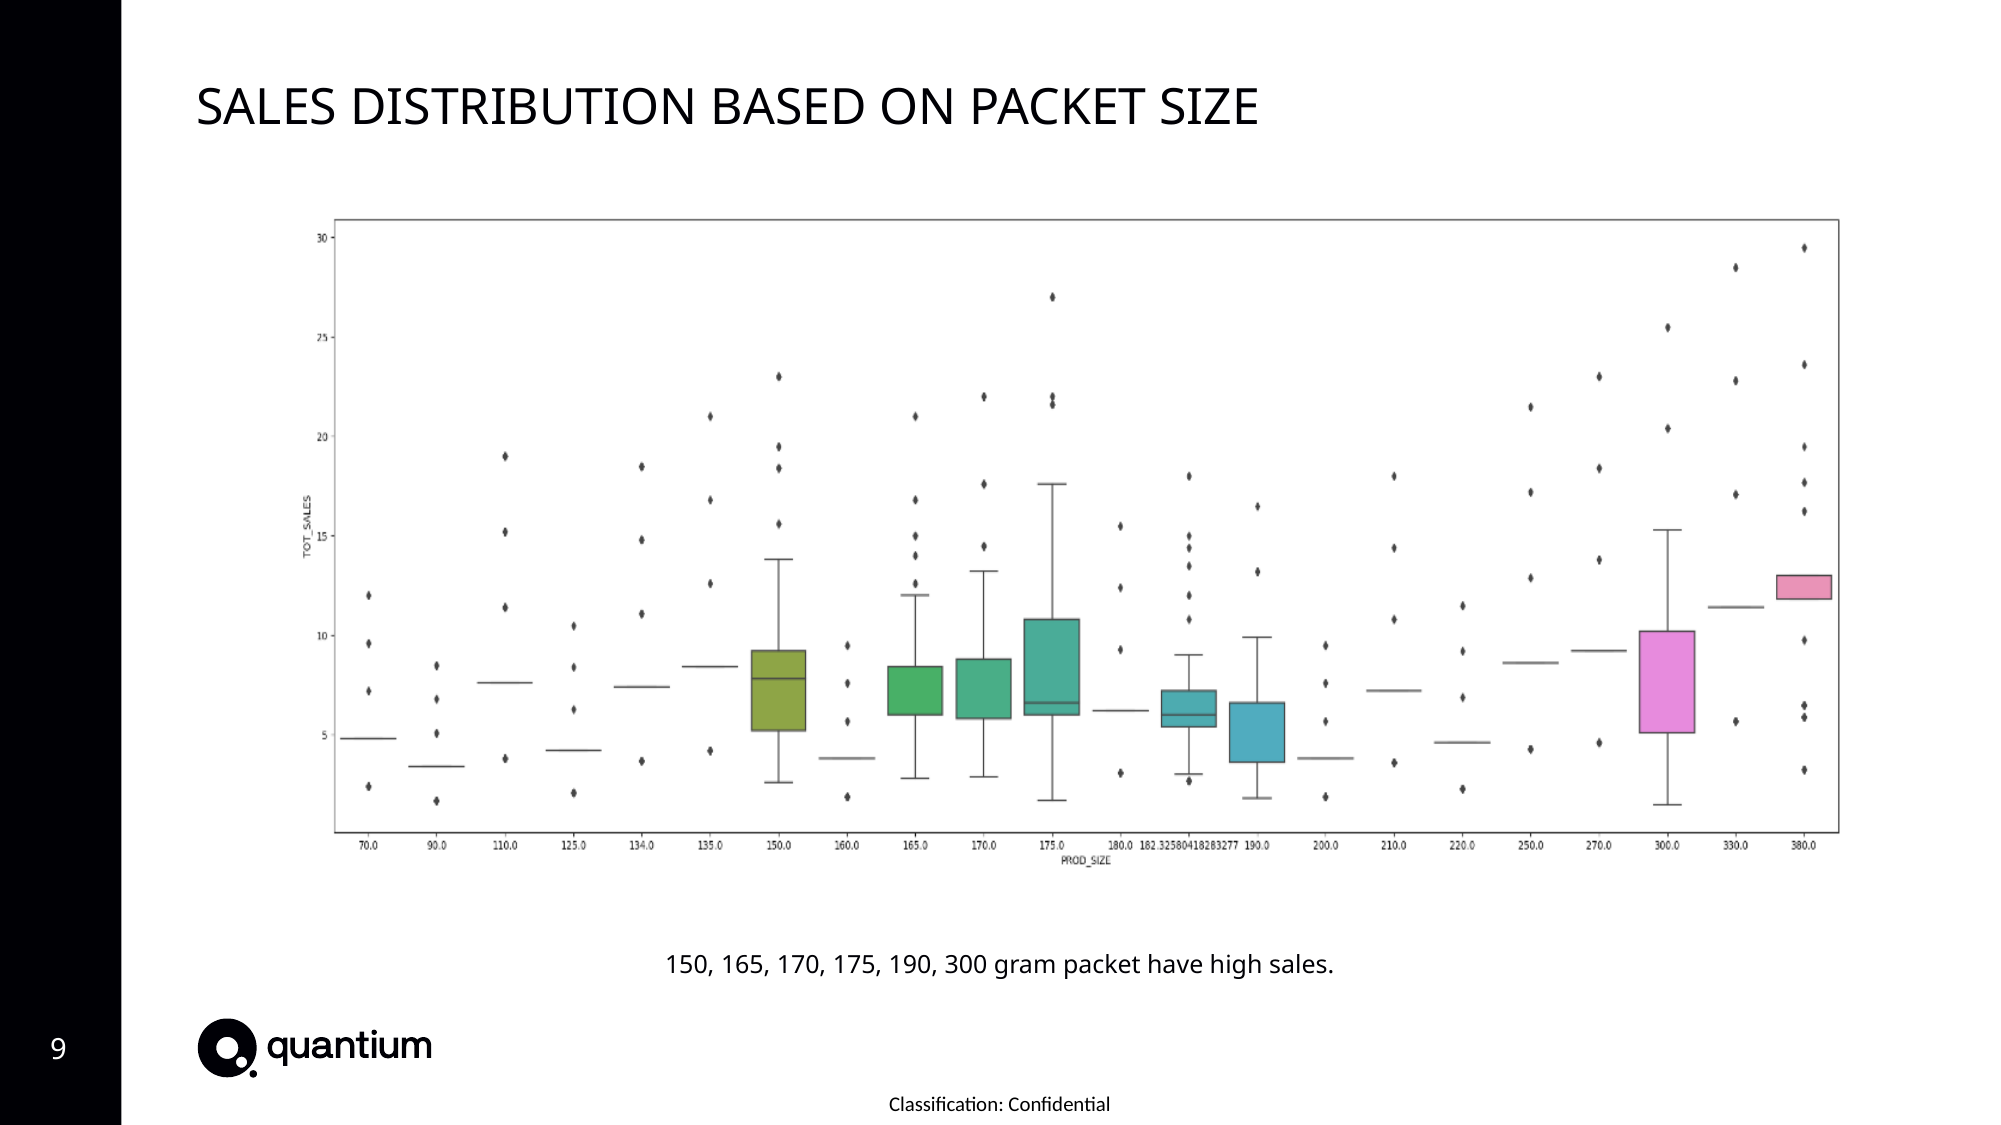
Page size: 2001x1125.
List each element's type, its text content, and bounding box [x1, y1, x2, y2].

list SALES DISTRIBUTION BASED ON PACKET SIZE [196, 74, 1916, 210]
picture [240, 209, 1867, 916]
text_box 150, 165, 170, 175, 190, 300 gram packet have high sales. [240, 948, 1760, 1022]
